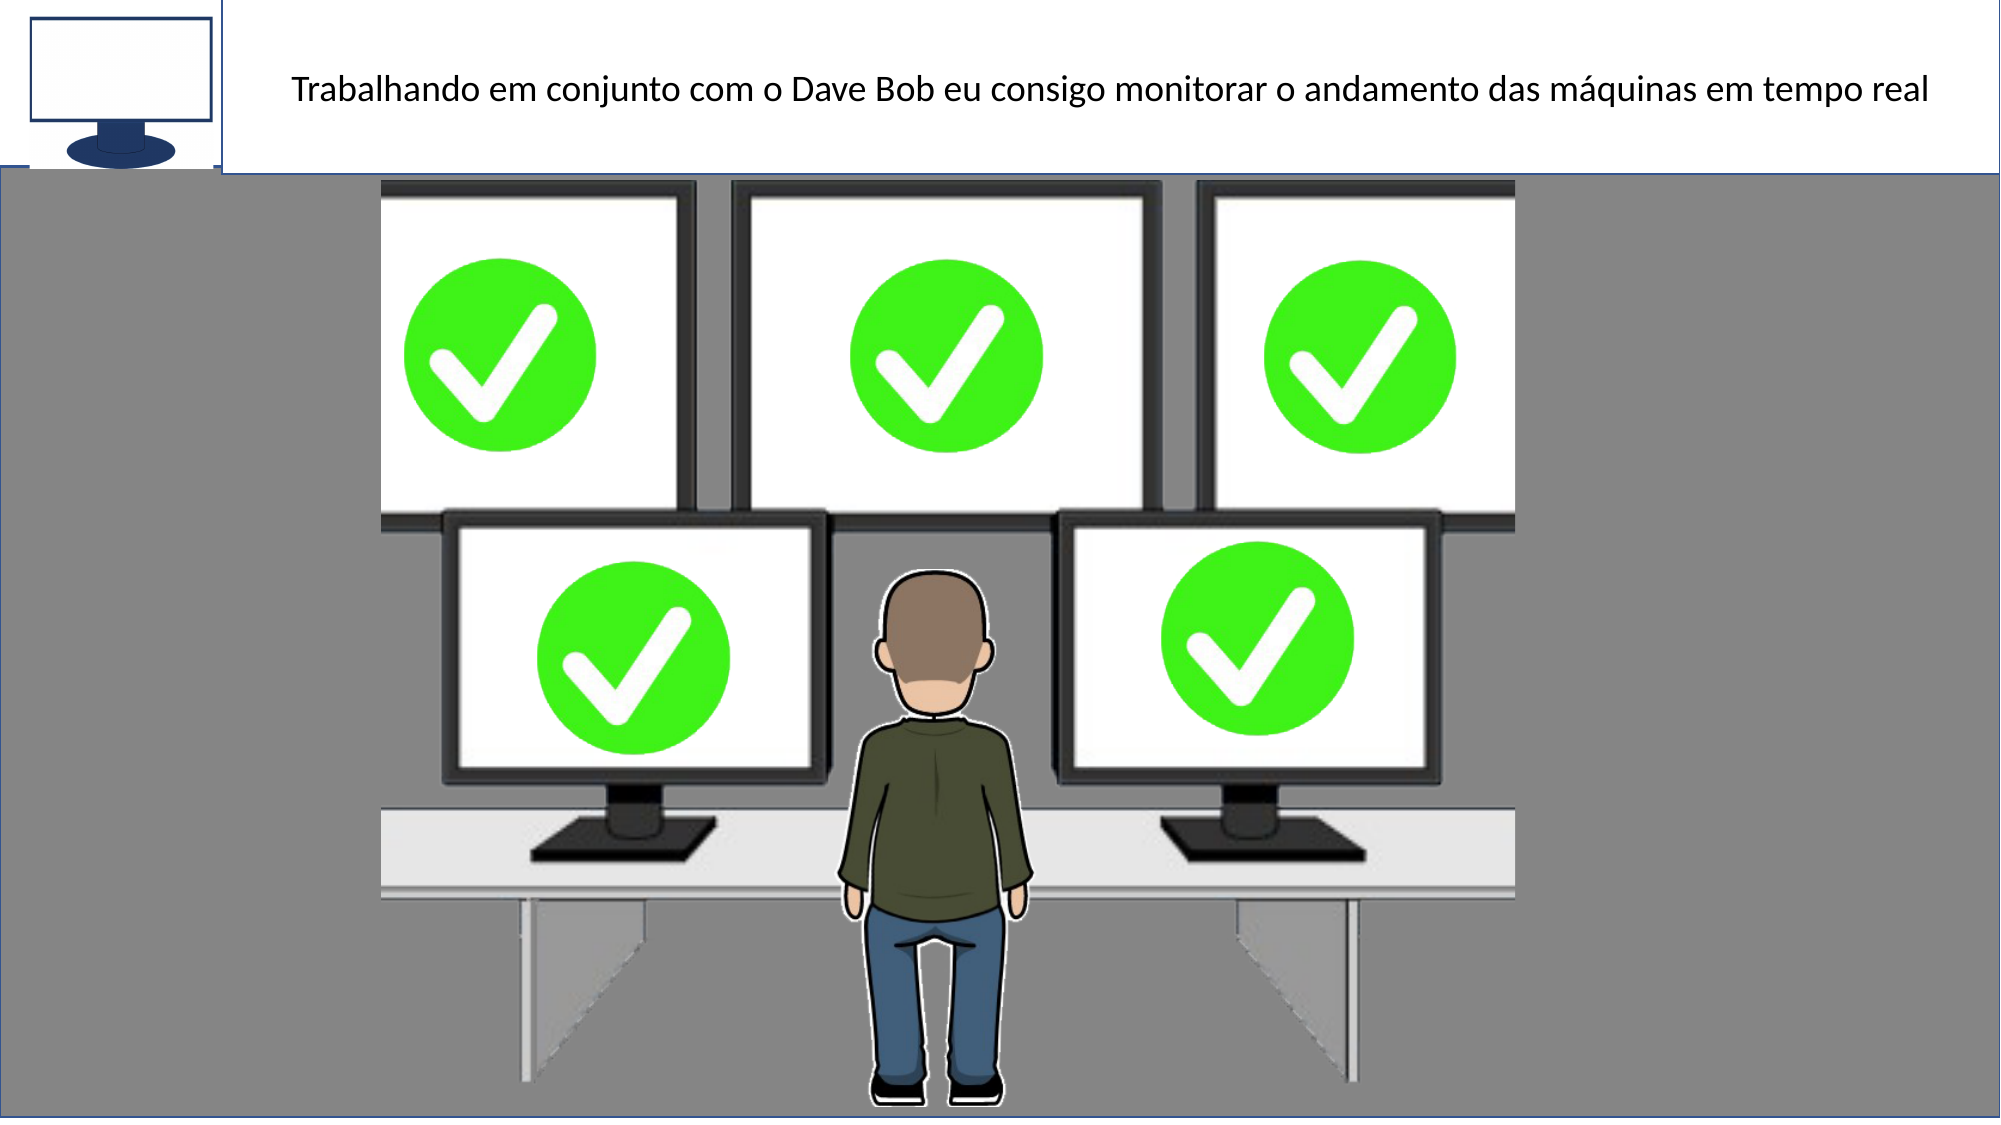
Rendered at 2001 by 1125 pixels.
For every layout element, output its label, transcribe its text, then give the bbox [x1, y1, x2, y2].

picture [29, 16, 214, 169]
picture [381, 180, 1516, 1125]
text_box [0, 165, 2000, 1118]
text_box Trabalhando em conjunto com o Dave Bob eu consigo monitorar o andamento das máquinas em tempo real [221, 0, 2000, 175]
